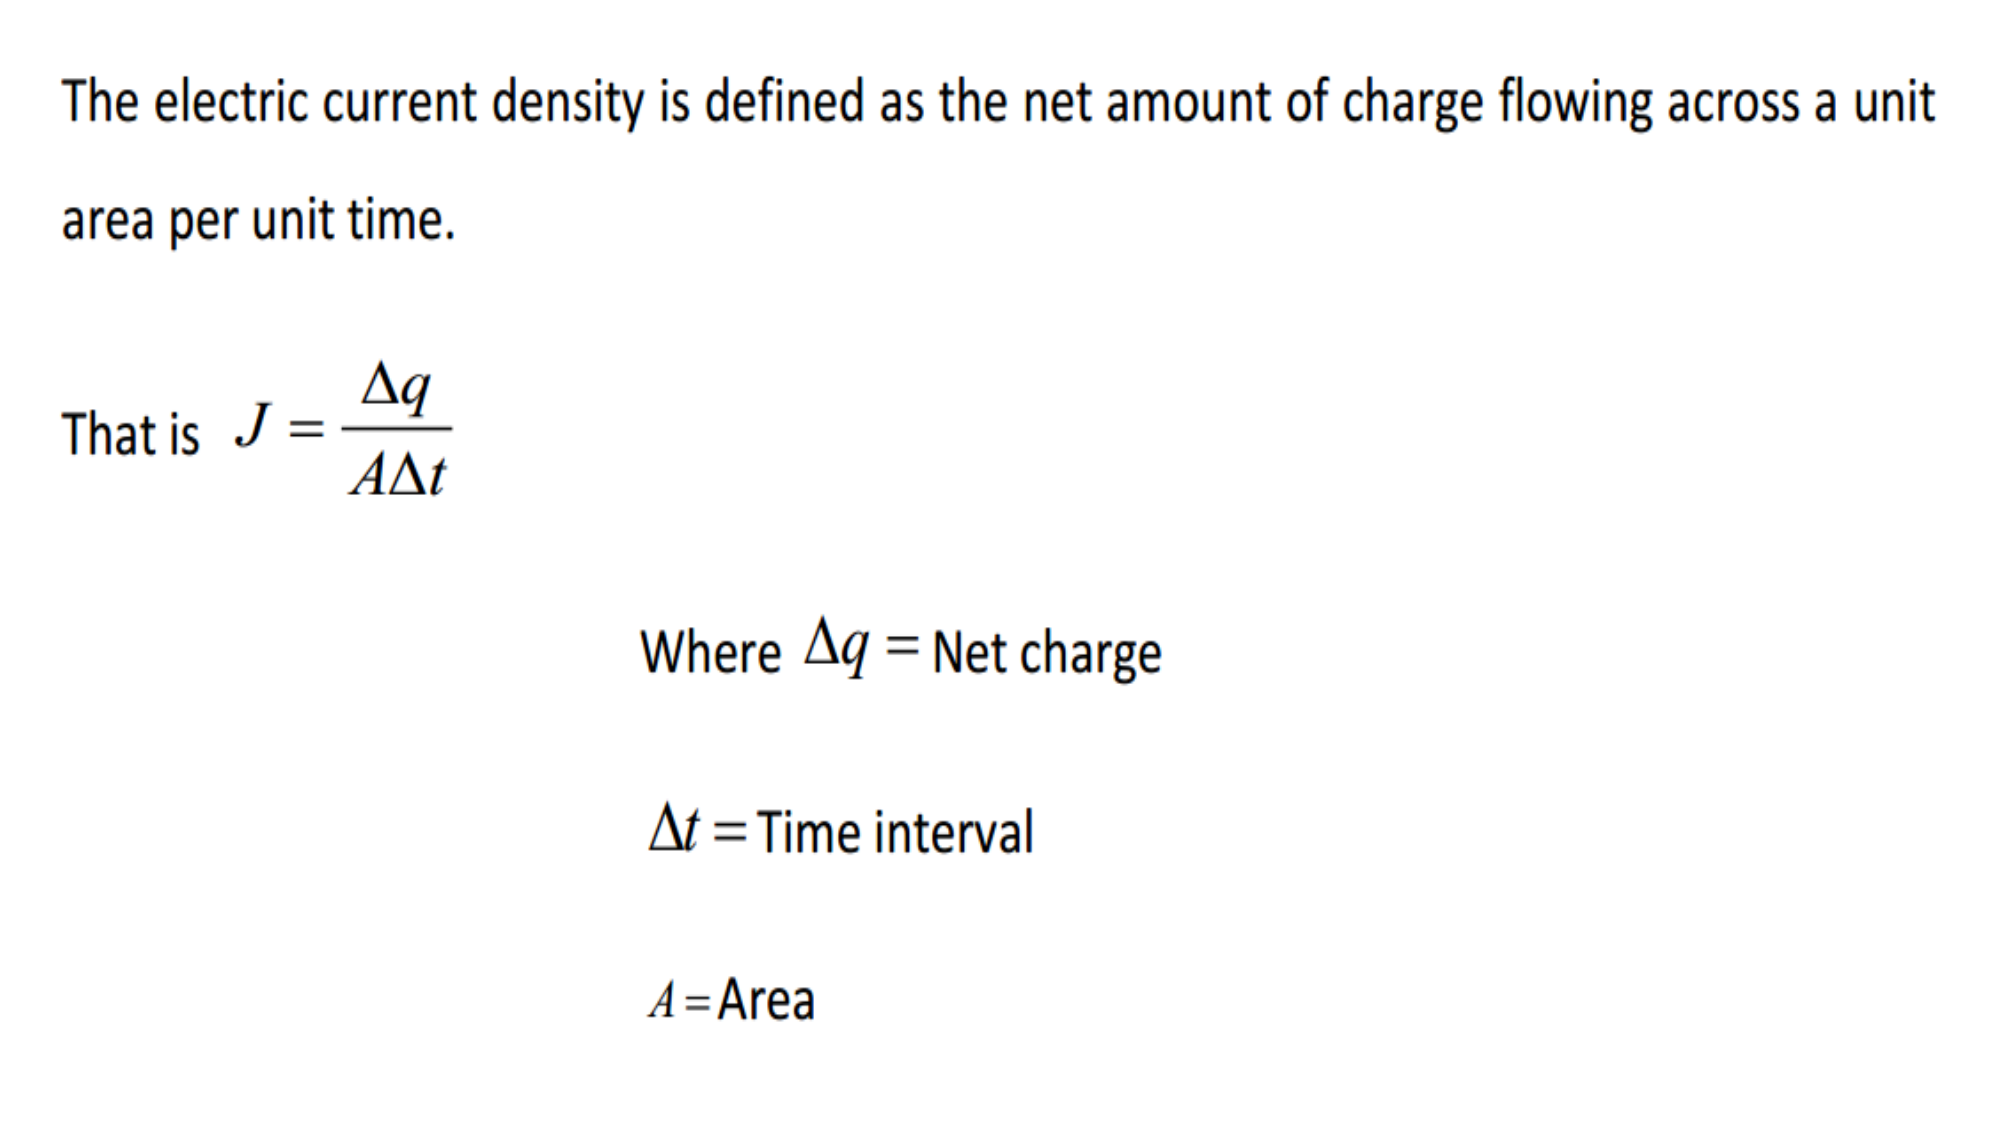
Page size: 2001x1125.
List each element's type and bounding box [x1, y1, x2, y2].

picture [44, 57, 1953, 1053]
